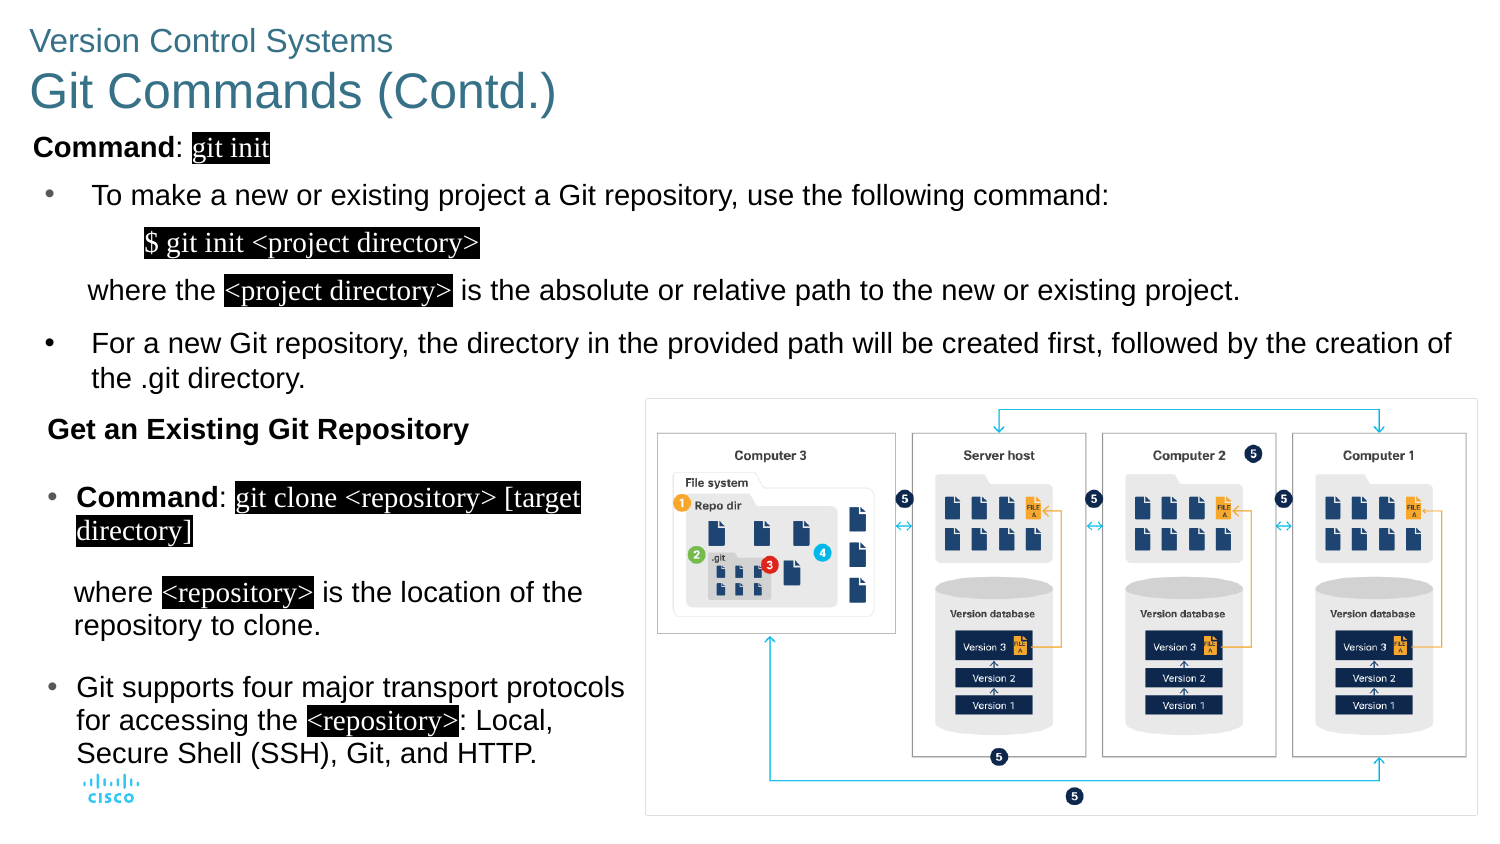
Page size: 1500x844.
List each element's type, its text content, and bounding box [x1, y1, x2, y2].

picture [639, 390, 1486, 825]
list Command: git init To make a new or existing project a Git repository, use the following command: $ git init <project directory> where the <project directory> is the absolute or relative path to the new or existing project. For a new Git repository, the directory in the provided path will be created first, followed by the creation of the .git directory. [0, 121, 1500, 412]
title Version Control Systems Git Commands (Contd.) [14, 6, 1327, 121]
text_box Get an Existing Git Repository Command: git clone <repository> [target directory] where <repository> is the location of the repository to clone. Git supports four major transport protocols for accessing the <repository>: Local, Secure Shell (SSH), Git, and HTTP. [14, 405, 634, 776]
